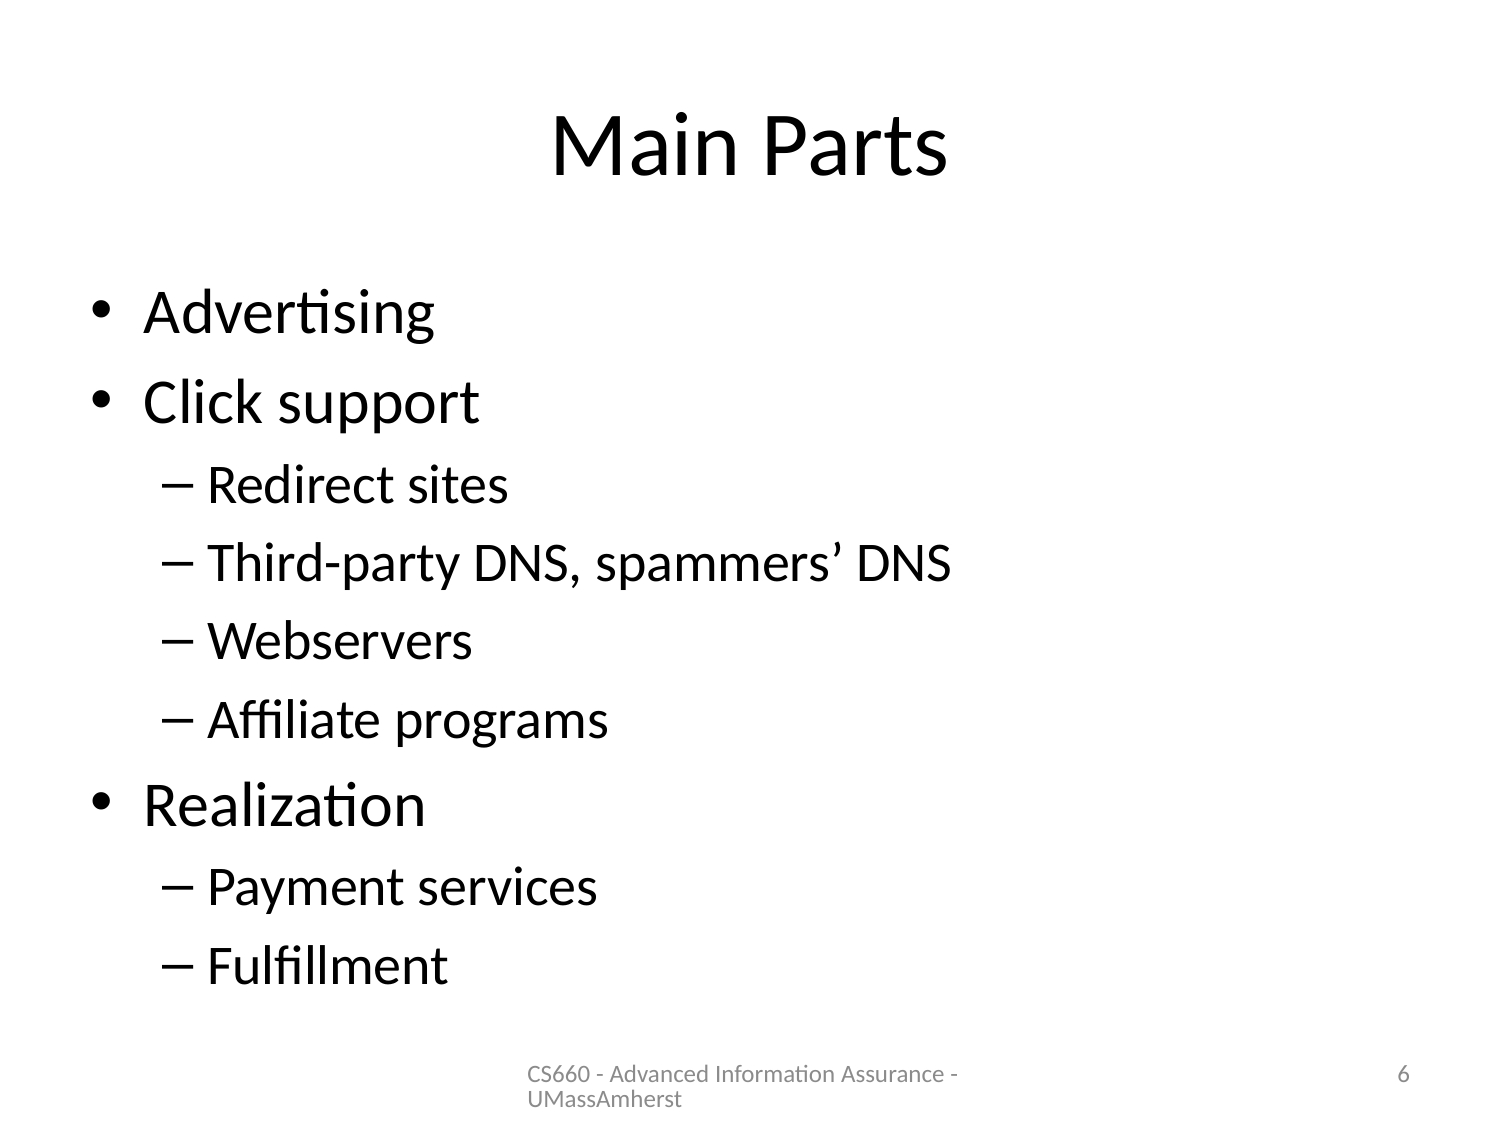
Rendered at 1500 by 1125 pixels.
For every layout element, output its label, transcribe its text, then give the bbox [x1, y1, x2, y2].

slide_number 6 [1074, 1042, 1425, 1103]
footer CS660 - Advanced Information Assurance - UMassAmherst [512, 1042, 988, 1103]
list Advertising Click support Redirect sites Third-party DNS, spammers’ DNS Webservers Affiliate programs Realization Payment services Fulfillment [75, 262, 1425, 1005]
title Main Parts [75, 45, 1425, 233]
